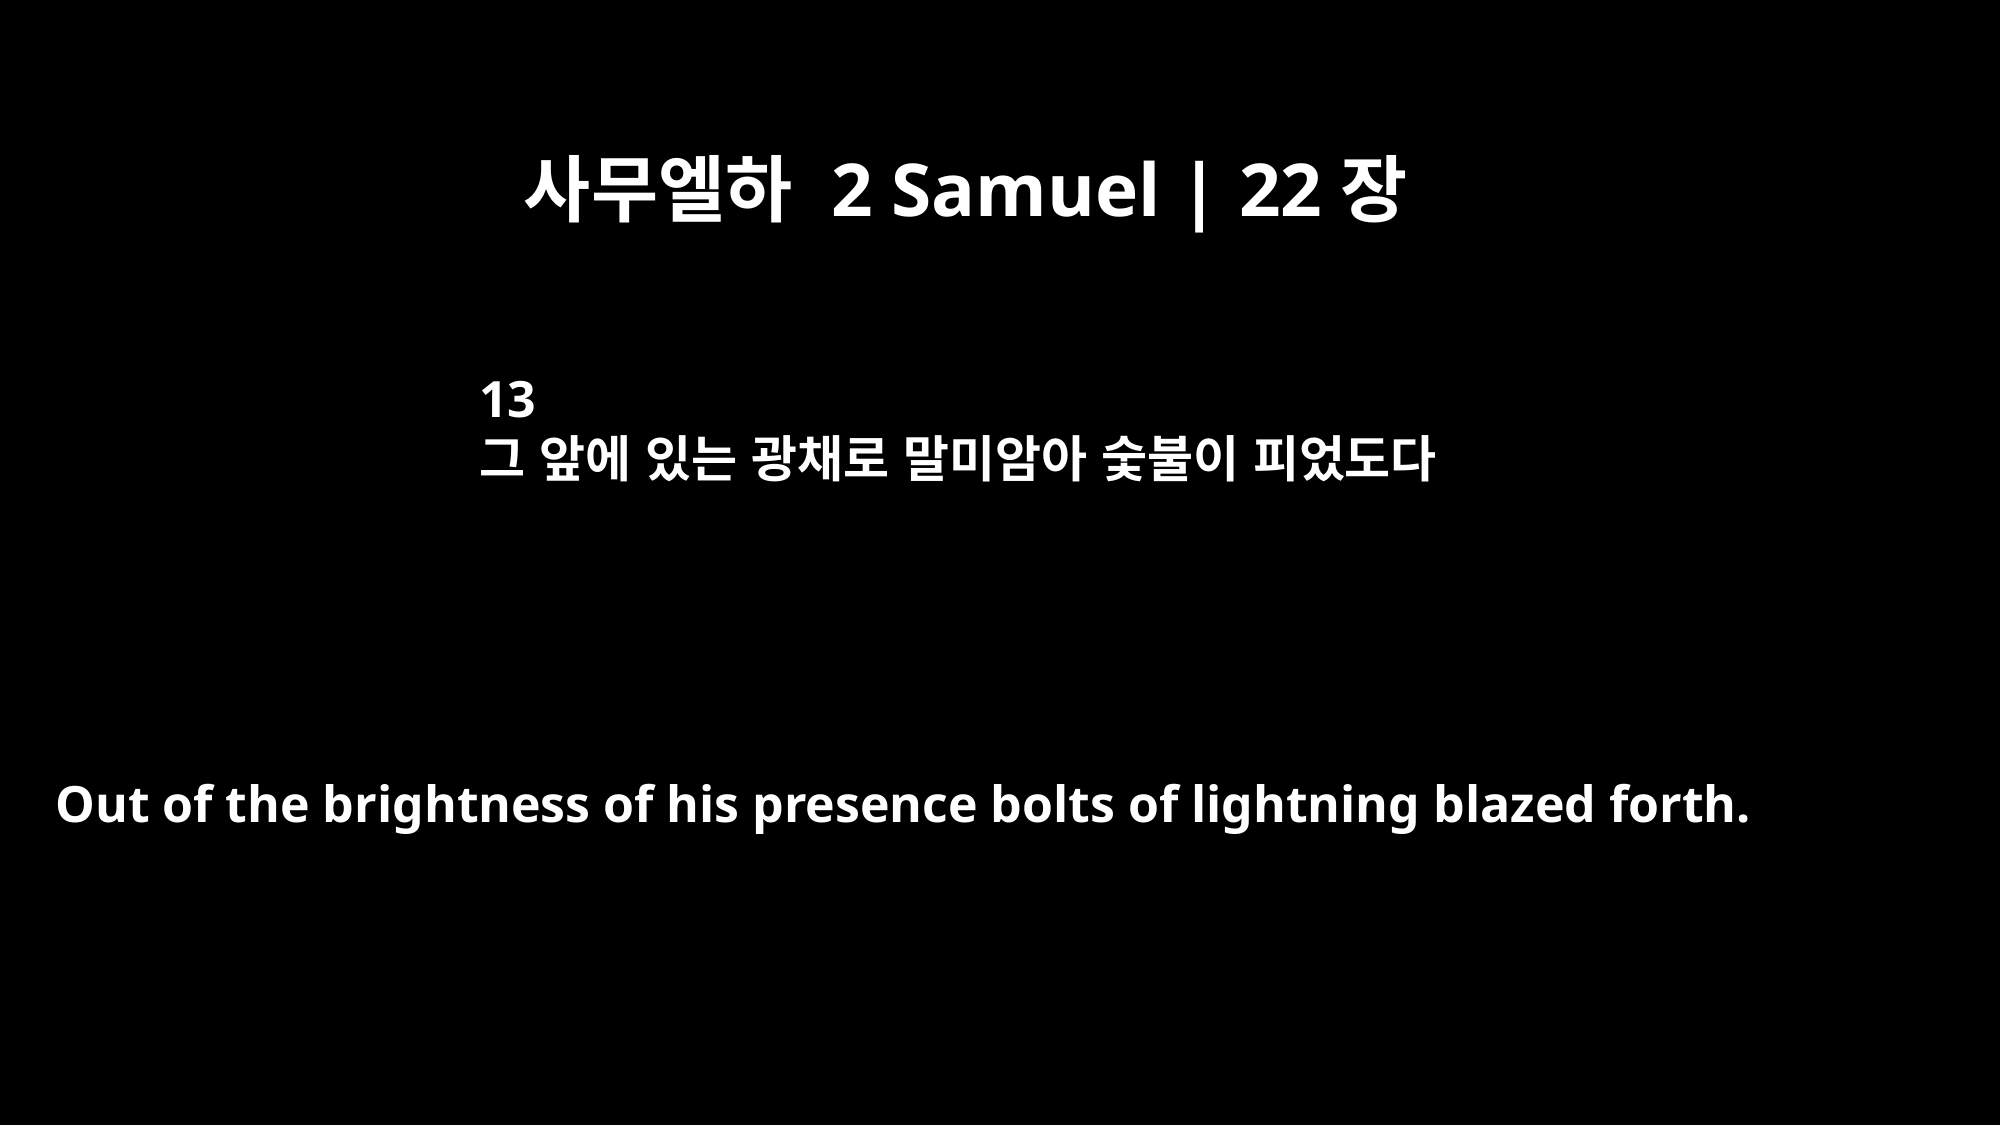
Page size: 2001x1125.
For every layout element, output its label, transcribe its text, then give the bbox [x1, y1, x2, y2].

text_box 사무엘하 2 Samuel | 22장 [509, 136, 1423, 239]
text_box 13 그 앞에 있는 광채로 말미암아 숯불이 피었도다 [464, 359, 1453, 495]
text_box Out of the brightness of his presence bolts of lightning blazed forth. [40, 764, 1767, 840]
